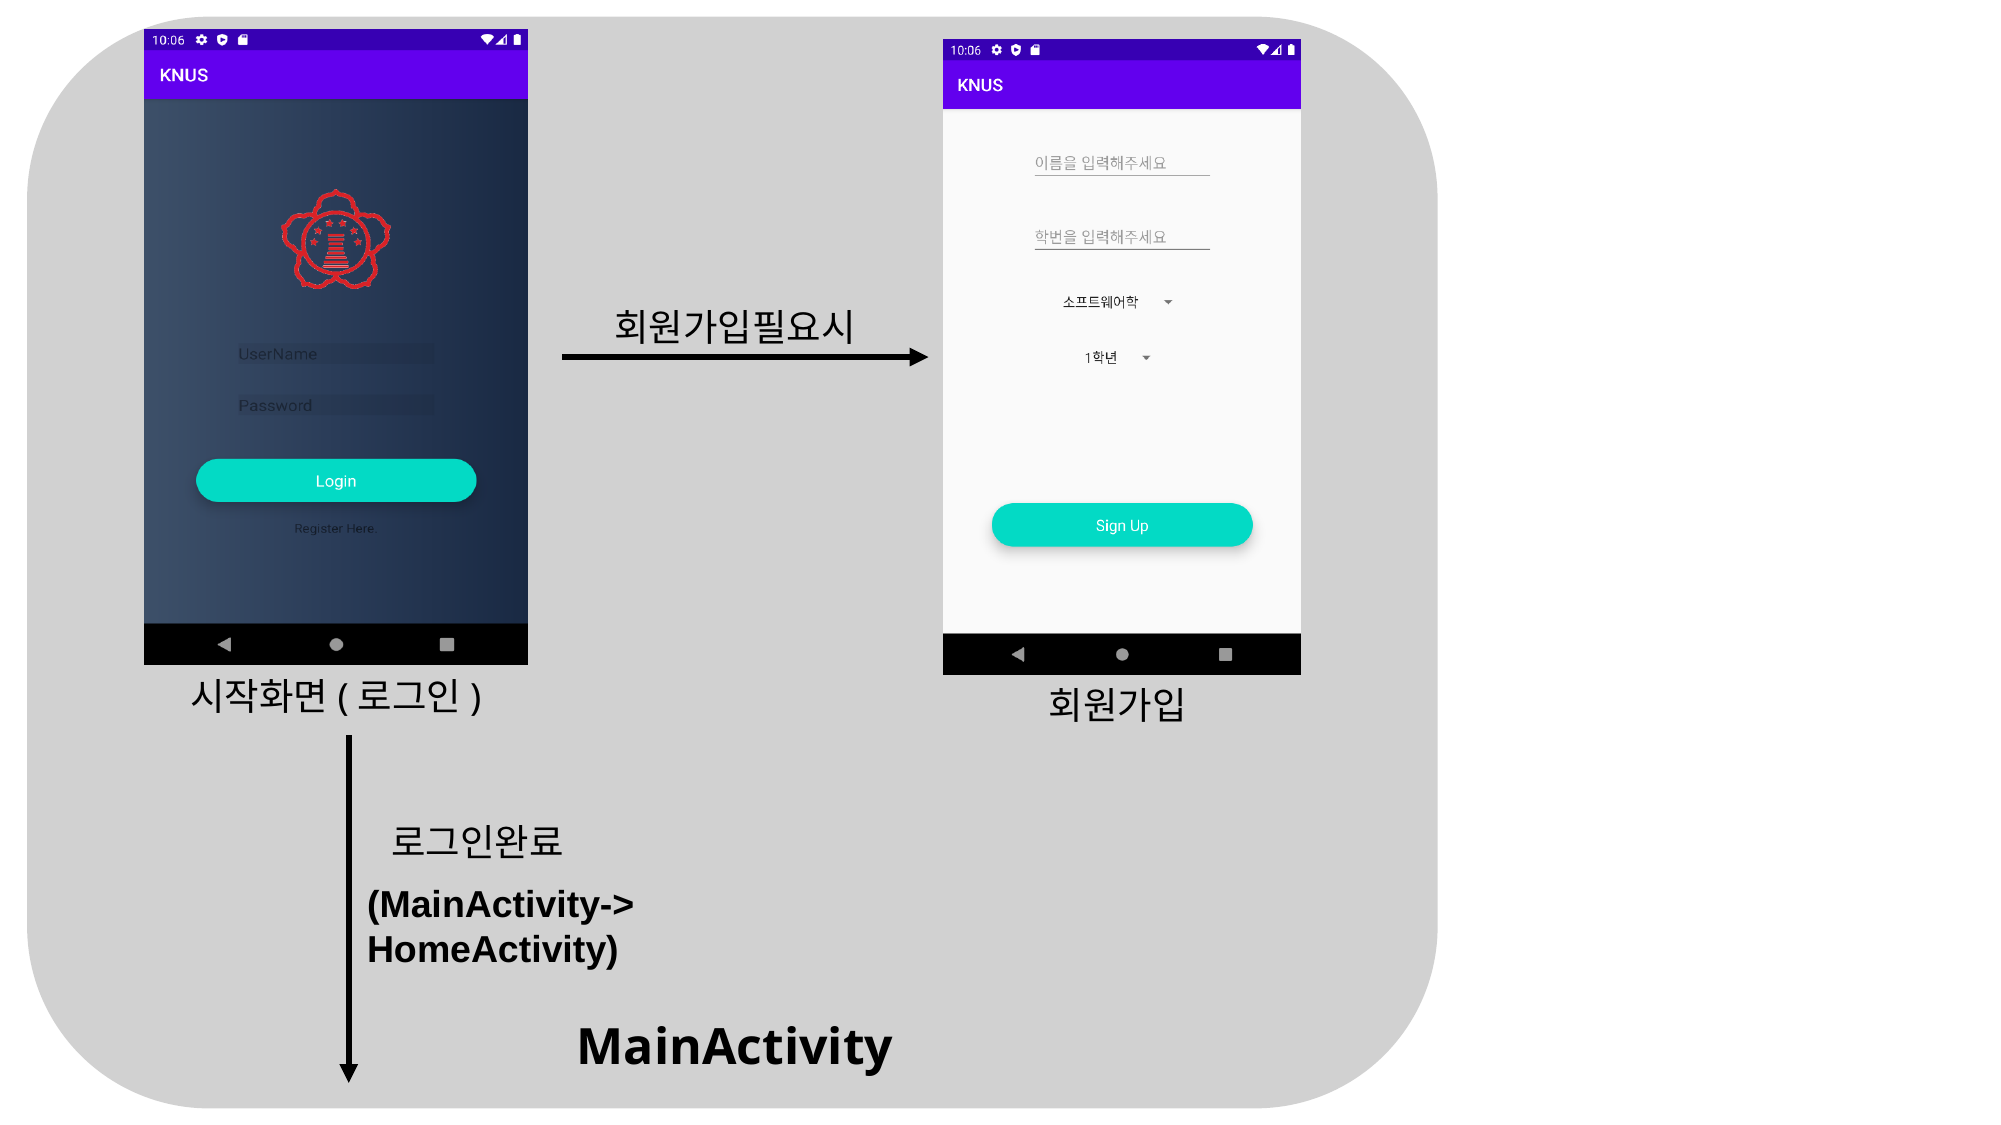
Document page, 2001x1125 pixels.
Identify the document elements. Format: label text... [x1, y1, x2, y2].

text_box 로그인완료 [352, 811, 579, 872]
text_box MainActivity [562, 1007, 948, 1082]
text_box [27, 16, 1438, 1109]
text_box 시작화면(로그인) [175, 665, 497, 726]
picture [943, 39, 1301, 675]
picture [144, 29, 528, 665]
text_box 회원가입 [1034, 675, 1202, 735]
text_box 회원가입필요시 [599, 296, 871, 356]
text_box (MainActivity-> HomeActivity) [352, 872, 668, 978]
text_box 로그인완료 [336, 811, 346, 872]
